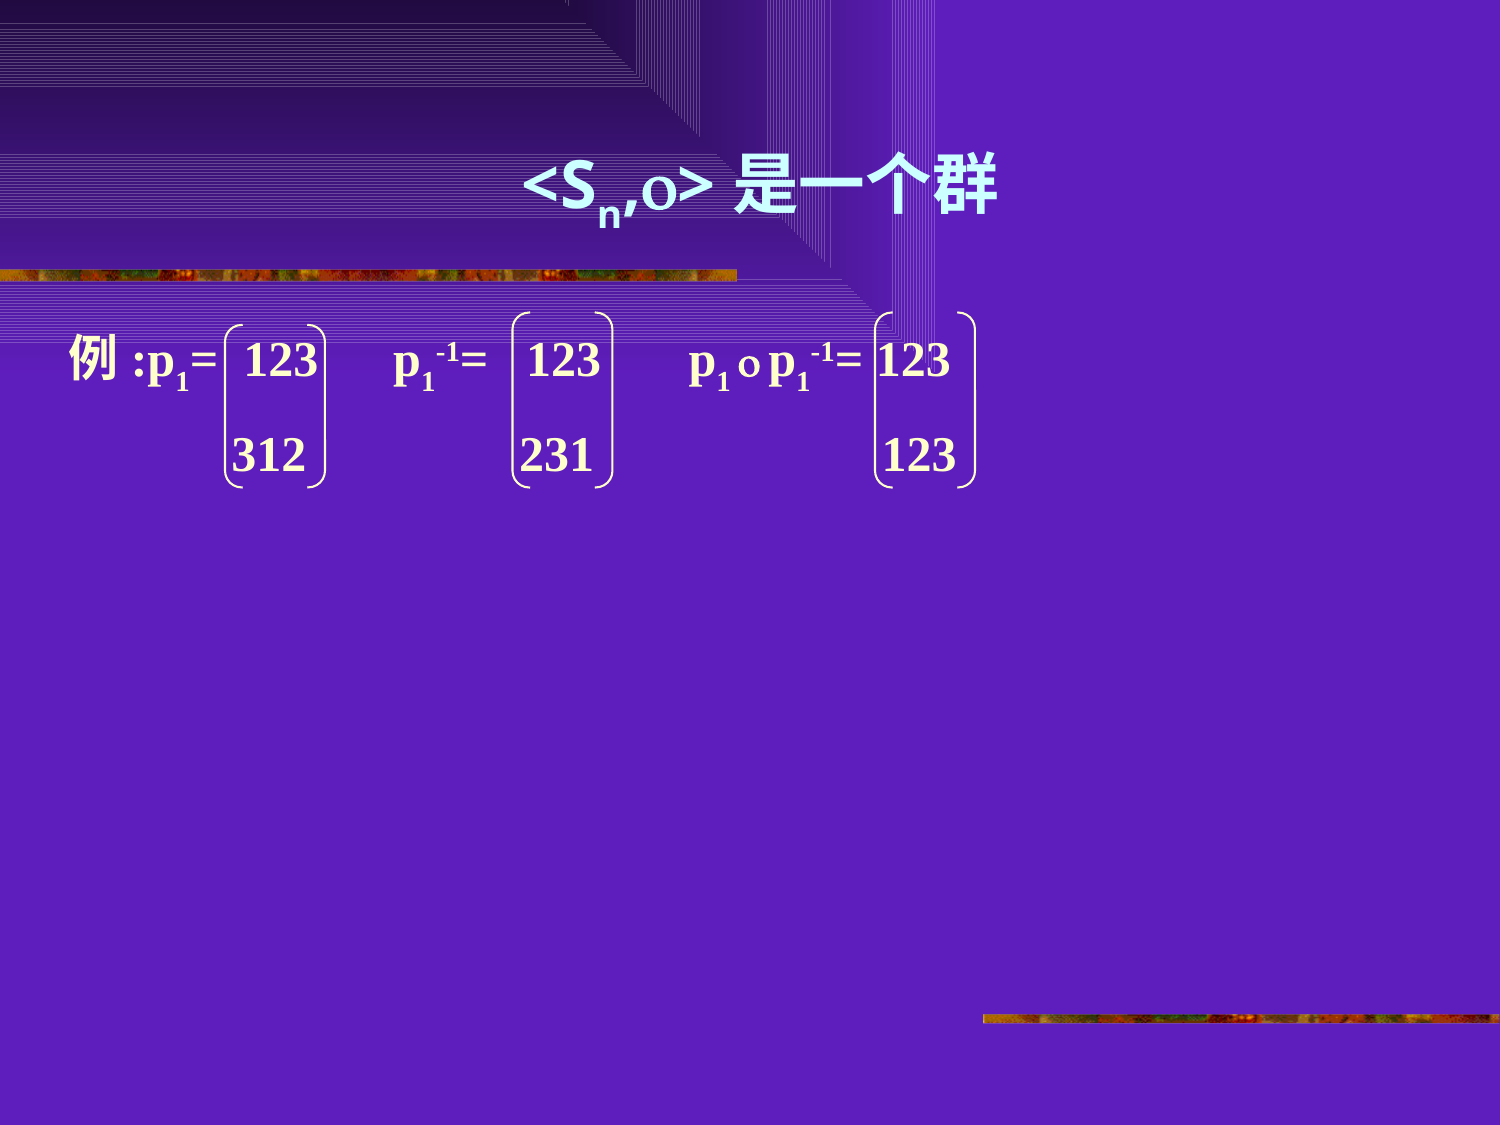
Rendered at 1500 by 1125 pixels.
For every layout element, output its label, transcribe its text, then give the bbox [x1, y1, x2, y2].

text_box [512, 312, 613, 488]
picture [983, 1013, 1500, 1026]
list 例:p1= 123 p1-1= 123 p1  p1-1= 123 312 231 123 [53, 318, 1401, 994]
picture [0, 268, 737, 285]
text_box [875, 312, 976, 488]
text_box [225, 324, 325, 488]
title <Sn,>是一个群 [52, 148, 1469, 244]
